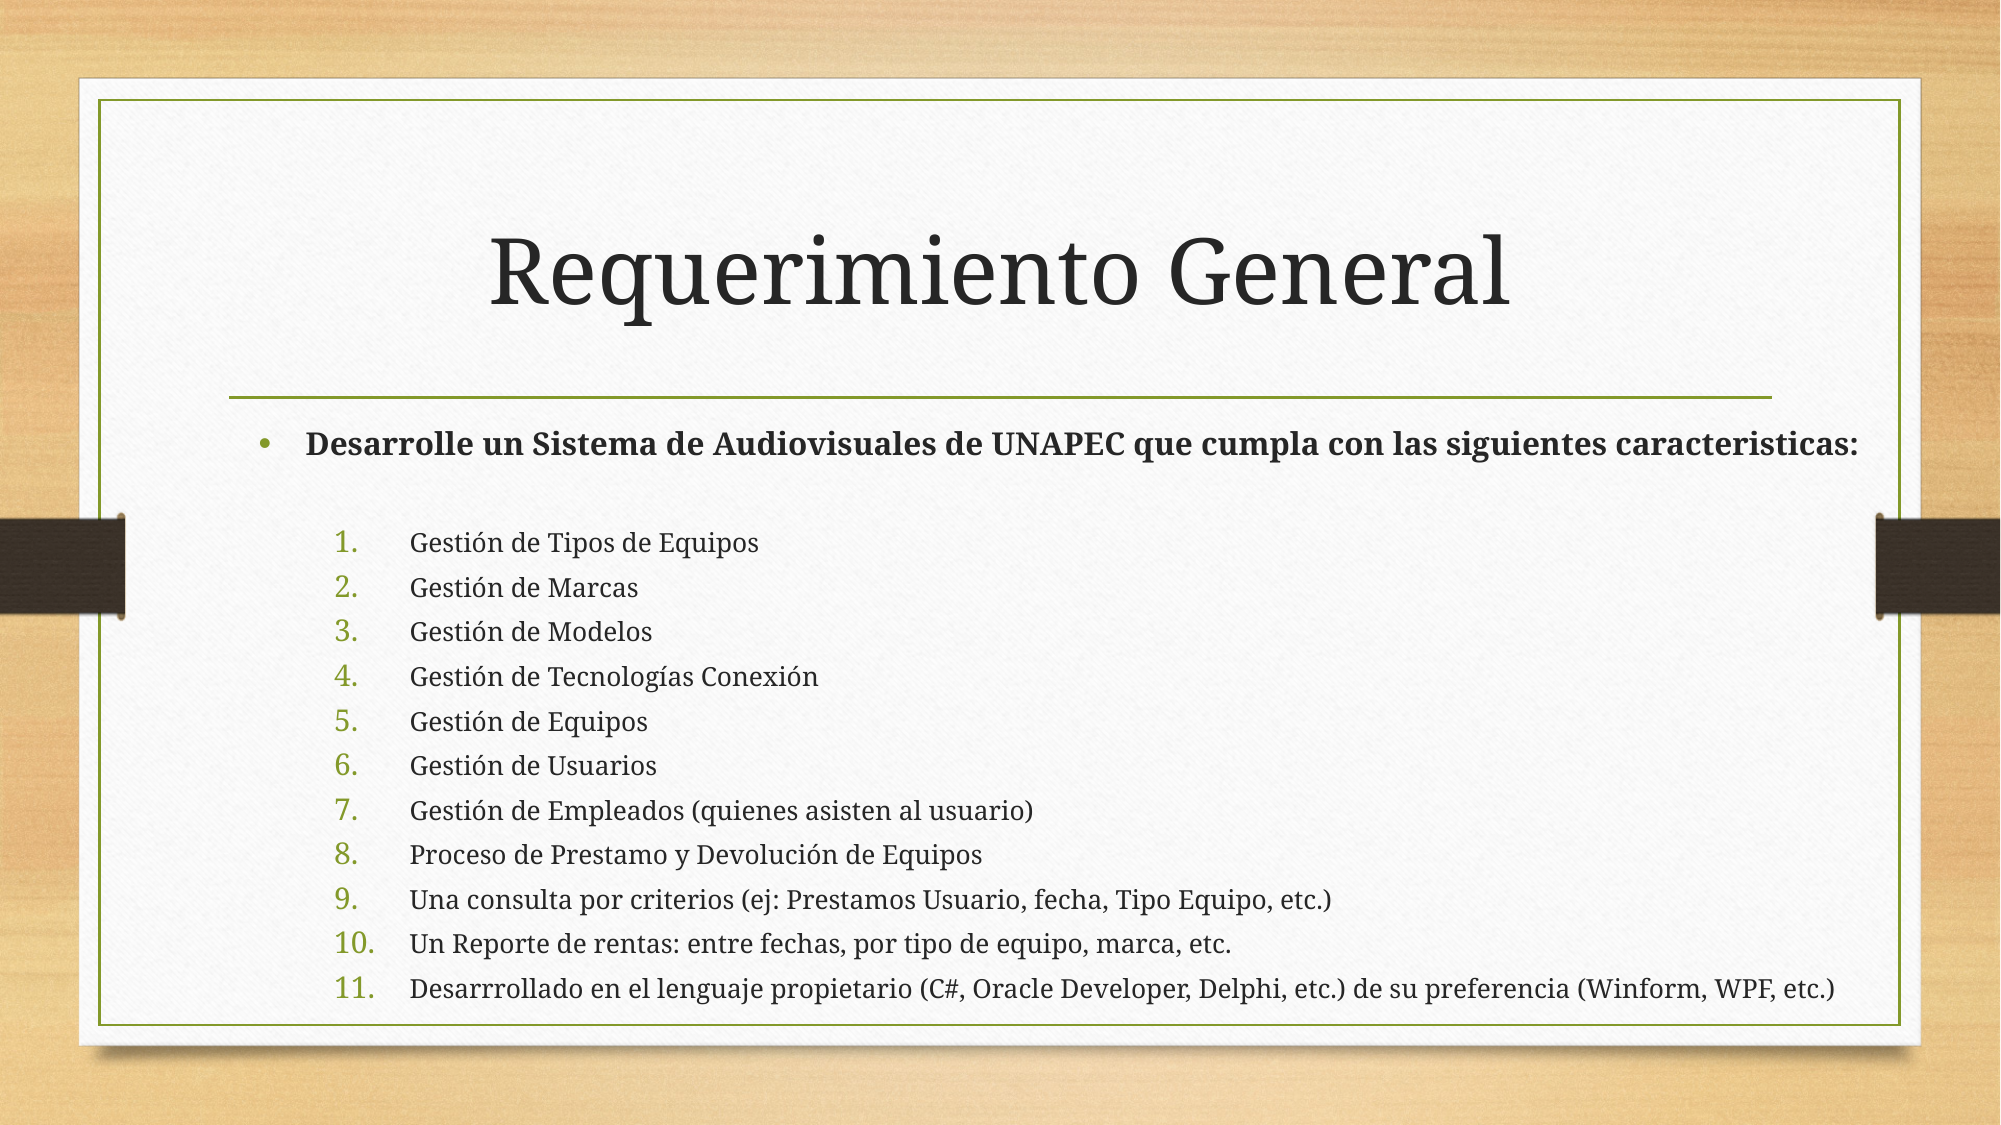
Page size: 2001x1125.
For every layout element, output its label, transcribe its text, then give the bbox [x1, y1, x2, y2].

picture [0, 0, 2001, 1125]
list Desarrolle un Sistema de Audiovisuales de UNAPEC que cumpla con las siguientes caracteristicas: Gestión de Tipos de Equipos Gestión de Marcas Gestión de Modelos Gestión de Tecnologías Conexión Gestión de Equipos Gestión de Usuarios Gestión de Empleados (quienes asisten al usuario) Proceso de Prestamo y Devolución de Equipos Una consulta por criterios (ej: Prestamos Usuario, fecha, Tipo Equipo, etc.) Un Reporte de rentas: entre fechas, por tipo de equipo, marca, etc. Desarrrollado en el lenguaje propietario (C#, Oracle Developer, Delphi, etc.) de su preferencia (Winform, WPF, etc.) [243, 416, 1887, 1029]
title Requerimiento General [212, 161, 1788, 375]
